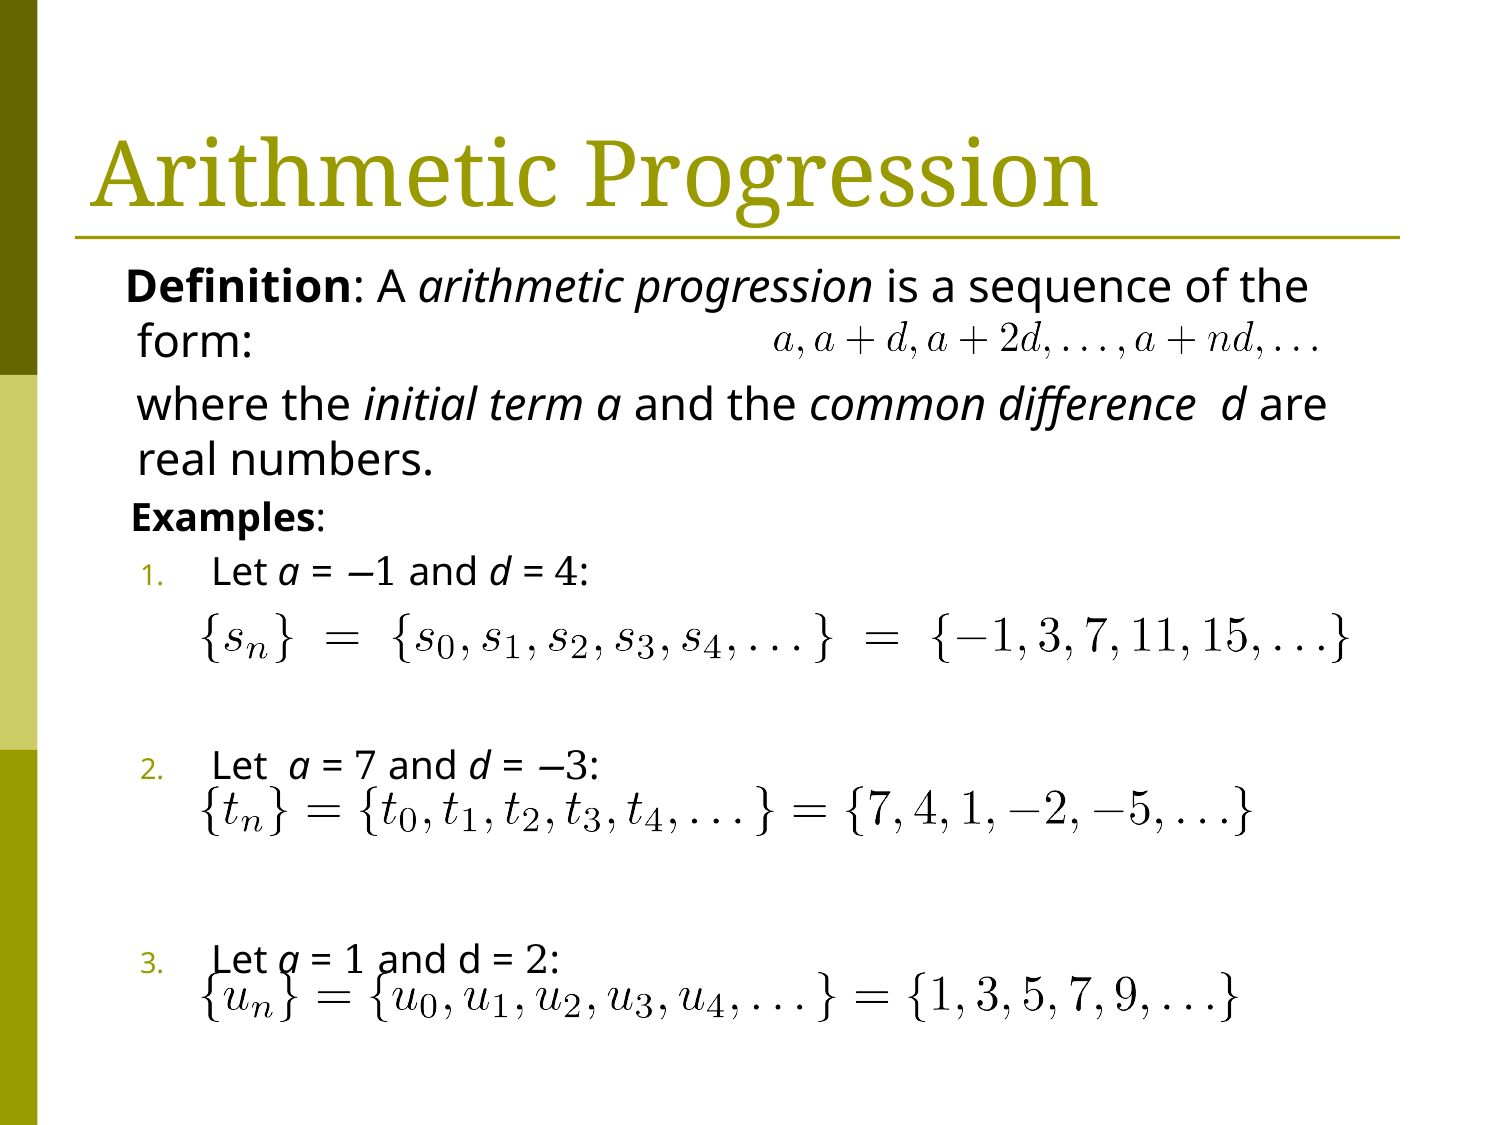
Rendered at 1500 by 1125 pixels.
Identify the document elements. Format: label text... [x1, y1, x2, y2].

picture [201, 613, 1349, 663]
picture [201, 786, 1252, 836]
picture [201, 972, 1238, 1022]
list Definition: A arithmetic progression is a sequence of the form: where the initial term a and the common difference d are real numbers. Examples: Let a = −1 and d = 4: Let a = 7 and d = −3: Let a = 1 and d = 2: [74, 249, 1425, 994]
title Arithmetic Progression [75, 45, 1425, 233]
picture [774, 321, 1317, 359]
